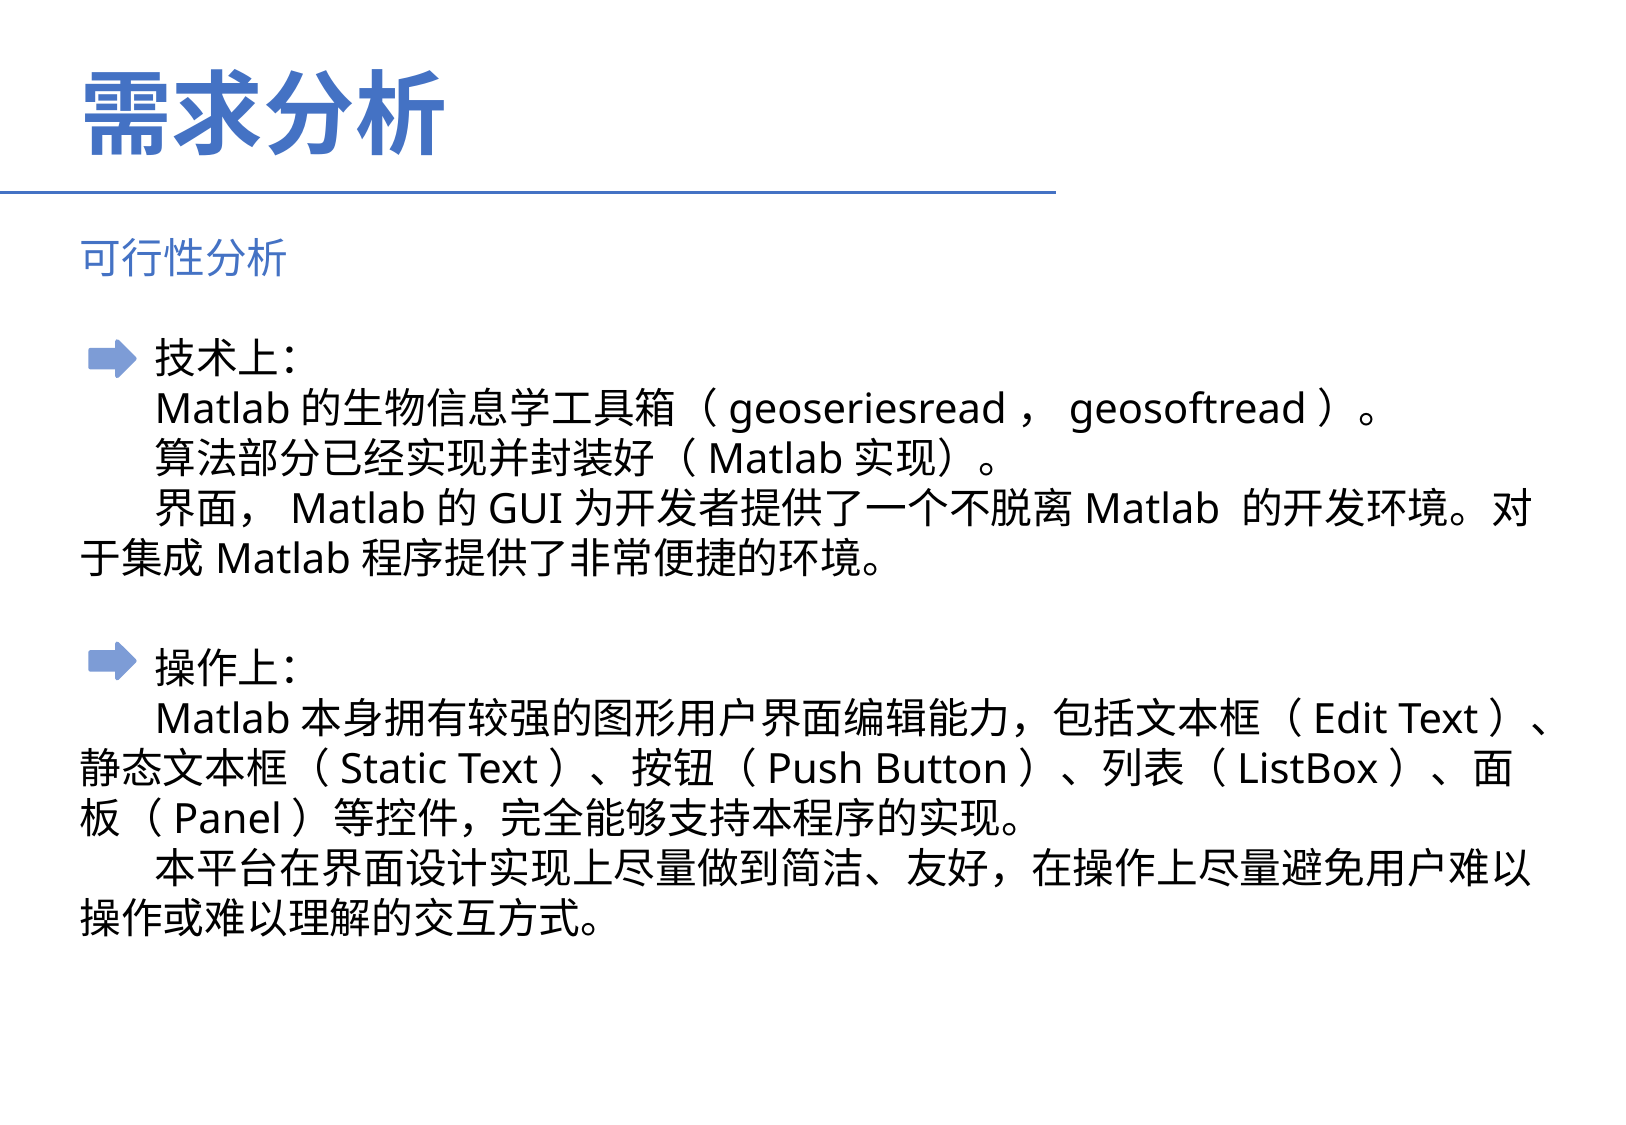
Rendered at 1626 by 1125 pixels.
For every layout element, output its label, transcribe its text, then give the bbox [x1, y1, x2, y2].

text_box 技术上： Matlab的生物信息学工具箱（geoseriesread，geosoftread）。 算法部分已经实现并封装好（Matlab实现）。 界面，Matlab的GUI为开发者提供了一个不脱离Matlab 的开发环境。对于集成Matlab程序提供了非常便捷的环境。 [64, 323, 1562, 589]
text_box [88, 641, 137, 681]
text_box [88, 339, 137, 378]
list 需求分析 [64, 48, 1371, 156]
text_box 操作上： Matlab本身拥有较强的图形用户界面编辑能力，包括文本框（Edit Text）、静态文本框（Static Text）、按钮（Push Button）、列表（ListBox）、面板（Panel）等控件，完全能够支持本程序的实现。 本平台在界面设计实现上尽量做到简洁、友好，在操作上尽量避免用户难以操作或难以理解的交互方式。 [64, 634, 1562, 950]
text_box 可行性分析 [64, 224, 897, 289]
